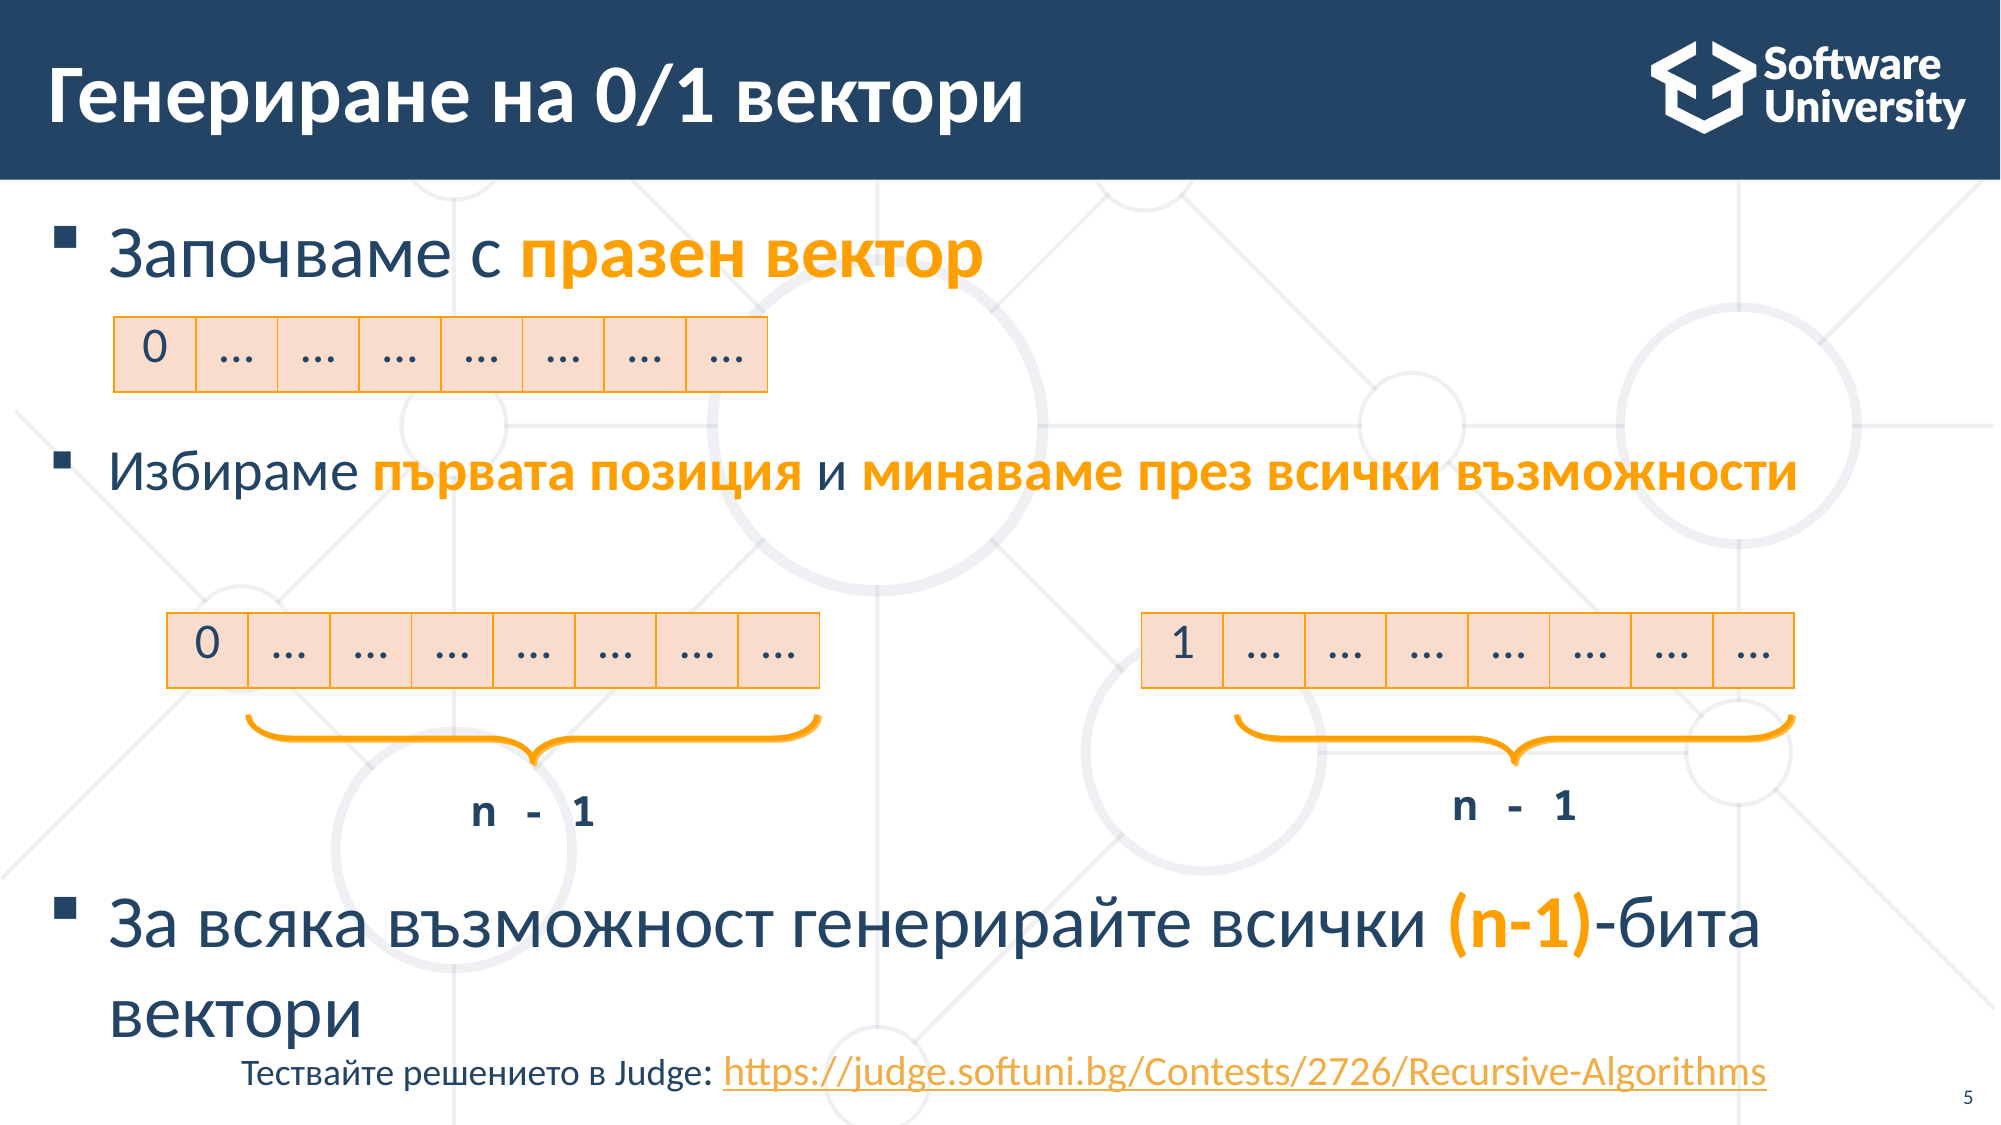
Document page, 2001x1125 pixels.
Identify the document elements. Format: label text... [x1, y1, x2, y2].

title Генериране на 0/1 вектори [31, 16, 1625, 162]
table_header … [494, 614, 574, 687]
table_header … [1306, 614, 1385, 687]
picture [1651, 41, 1966, 134]
table_header … [412, 614, 492, 687]
table_header … [197, 318, 277, 391]
table_header … [576, 614, 655, 687]
table_header 0 [168, 614, 247, 687]
table_header … [1550, 614, 1630, 687]
text_box Тествайте решението в Judge: https://judge.softuni.bg/Contests/2726/Recursive-Algorithms [166, 1036, 1842, 1102]
table_header … [739, 614, 819, 687]
table_header … [1632, 614, 1712, 687]
table_header … [687, 318, 767, 391]
table_header … [1224, 614, 1304, 687]
text_box [247, 714, 817, 762]
table_header … [360, 318, 440, 391]
text_box [1236, 714, 1791, 762]
slide_number 5 [1928, 1067, 1989, 1117]
table_header … [1387, 614, 1467, 687]
table_header … [278, 318, 358, 391]
table_header … [249, 614, 329, 687]
table_header 1 [1142, 614, 1222, 687]
text_box n - 1 [456, 777, 611, 843]
table_header 0 [115, 318, 195, 391]
text_box n - 1 [1437, 771, 1593, 837]
list Започваме с празен вектор Избираме първата позиция и минаваме през всички възможности За всяка възможност генерирайте всички (n-1)-бита вектори [31, 196, 1970, 1104]
table_header … [605, 318, 685, 391]
table_header … [1714, 614, 1793, 687]
table_header … [1469, 614, 1549, 687]
table_header … [442, 318, 522, 391]
table_header … [331, 614, 411, 687]
table_header … [523, 318, 603, 391]
table_header … [657, 614, 737, 687]
